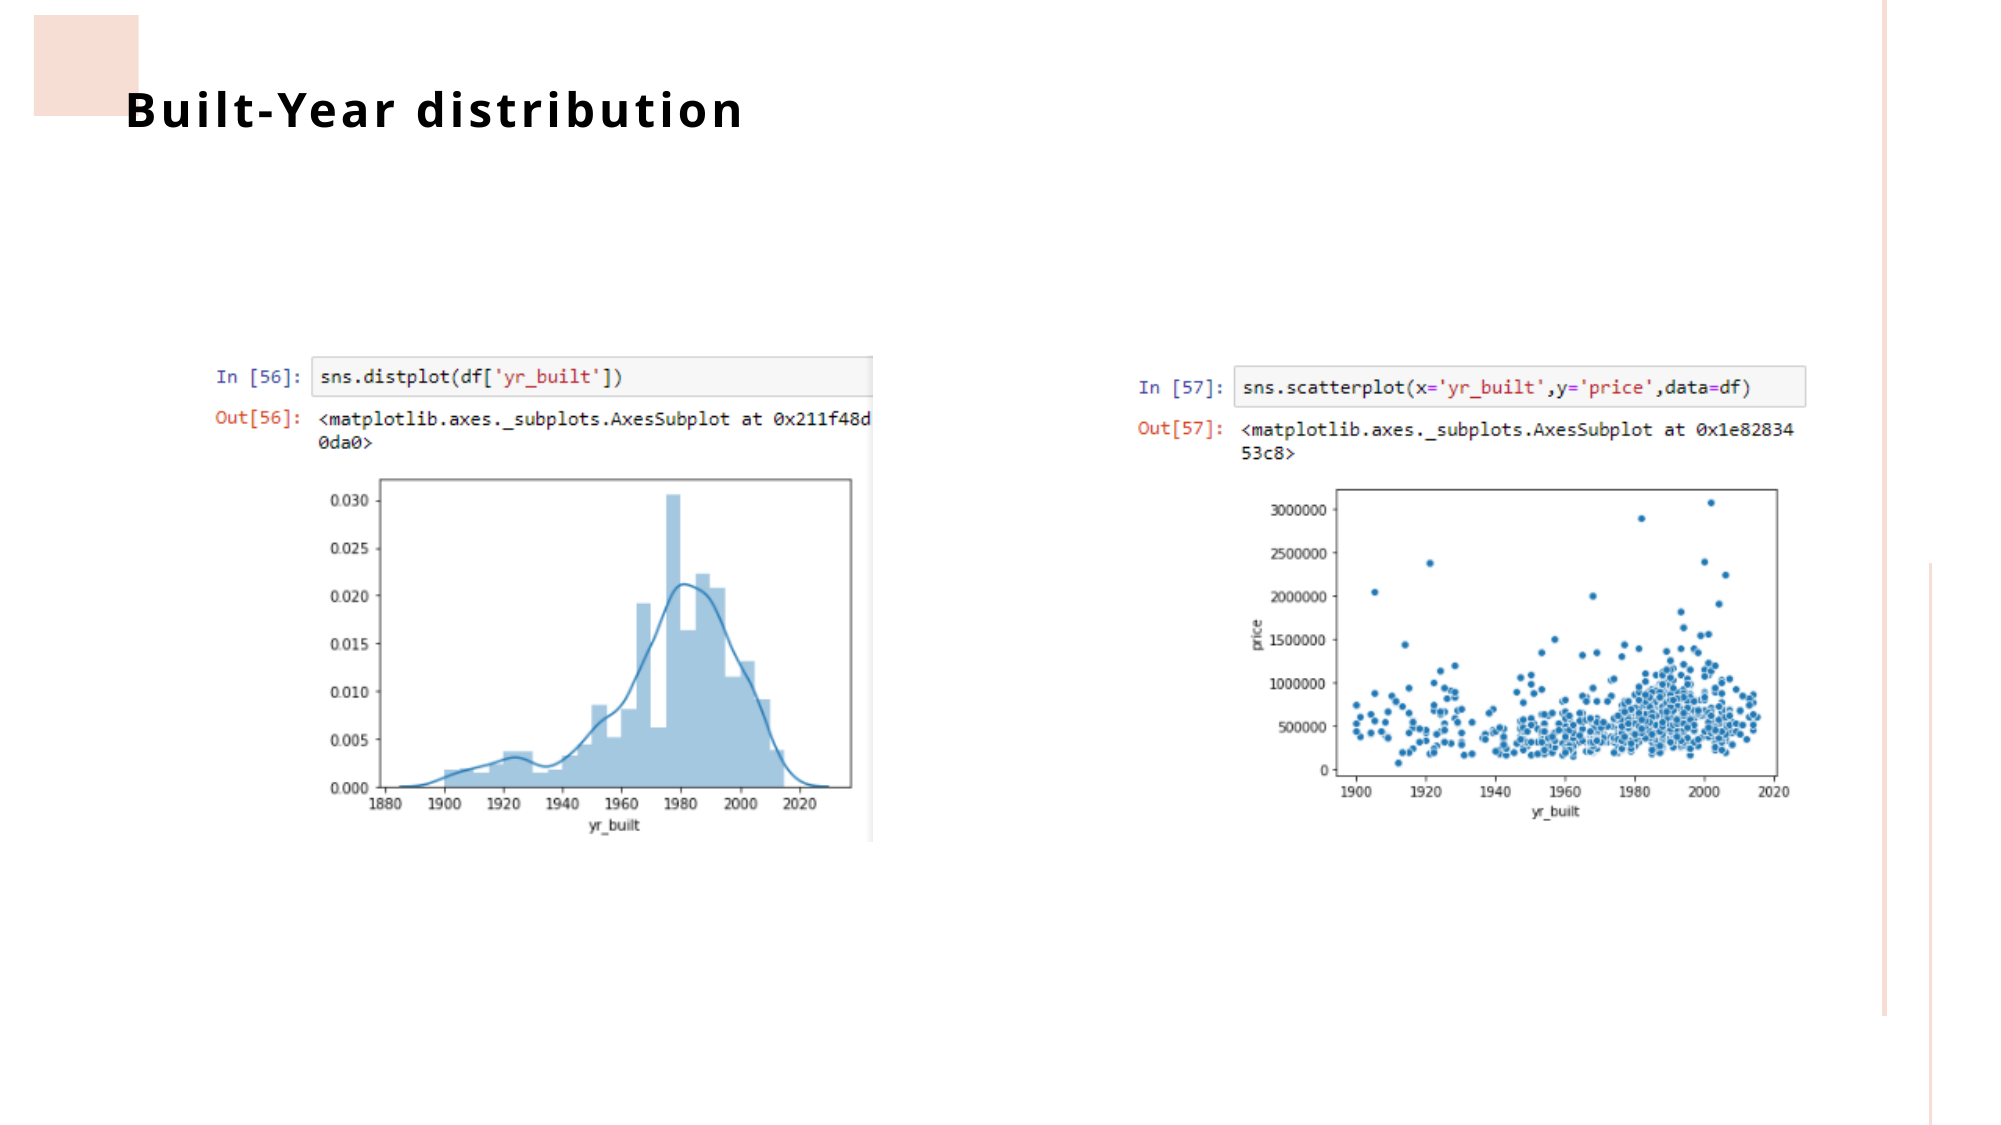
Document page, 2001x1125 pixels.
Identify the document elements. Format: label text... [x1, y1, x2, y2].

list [1101, 361, 1813, 835]
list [213, 355, 873, 842]
title Built-Year distribution [109, 72, 1891, 146]
